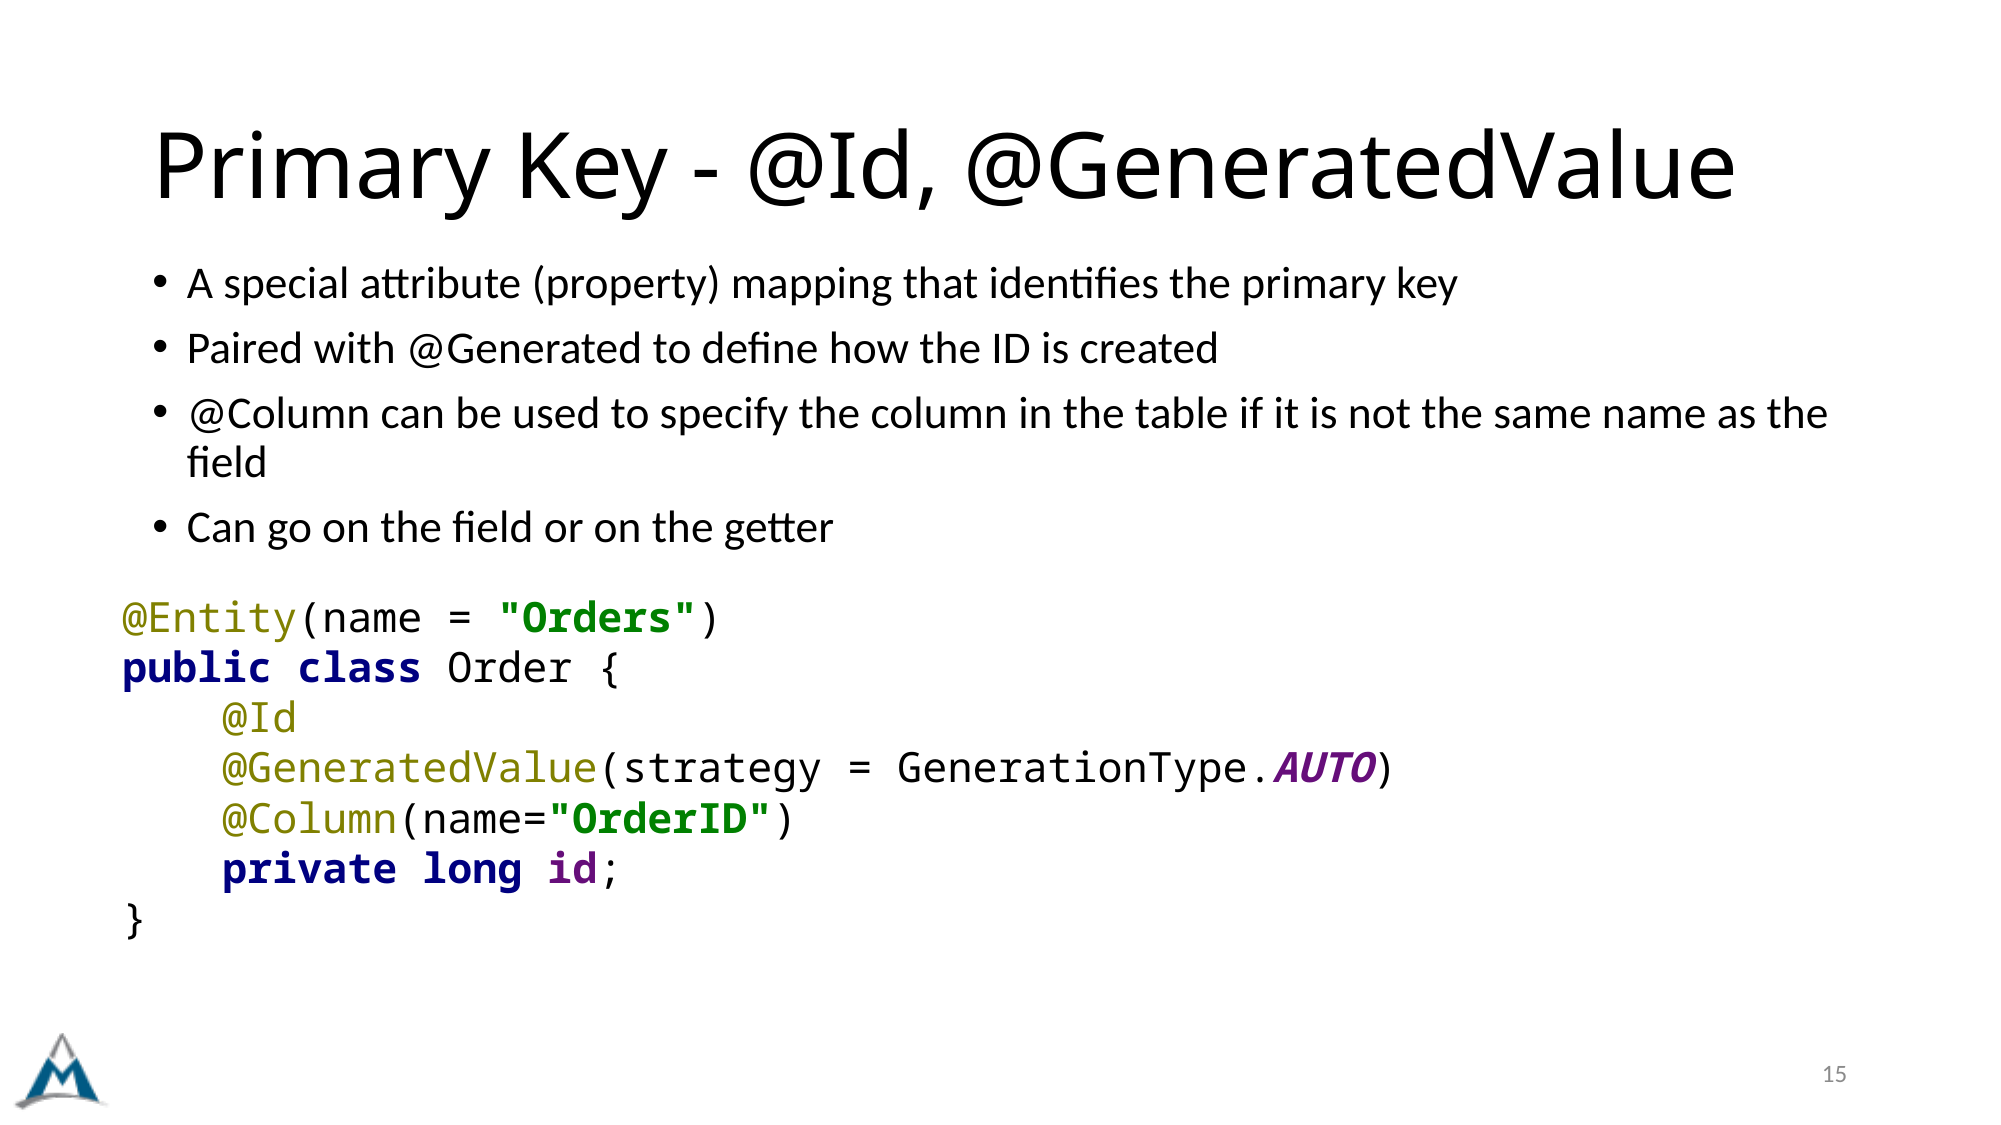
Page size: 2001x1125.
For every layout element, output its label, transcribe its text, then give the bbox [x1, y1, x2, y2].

title Primary Key - @Id, @GeneratedValue [137, 59, 1863, 251]
slide_number 15 [1412, 1042, 1863, 1103]
picture [12, 1033, 112, 1112]
list A special attribute (property) mapping that identifies the primary key Paired with @Generated to define how the ID is created @Column can be used to specify the column in the table if it is not the same name as the field Can go on the field or on the getter [137, 251, 1863, 563]
text_box @Entity(name = "Orders") public class Order { @Id @GeneratedValue(strategy = GenerationType.AUTO) @Column(name="OrderID") private long id; } [107, 583, 1413, 949]
